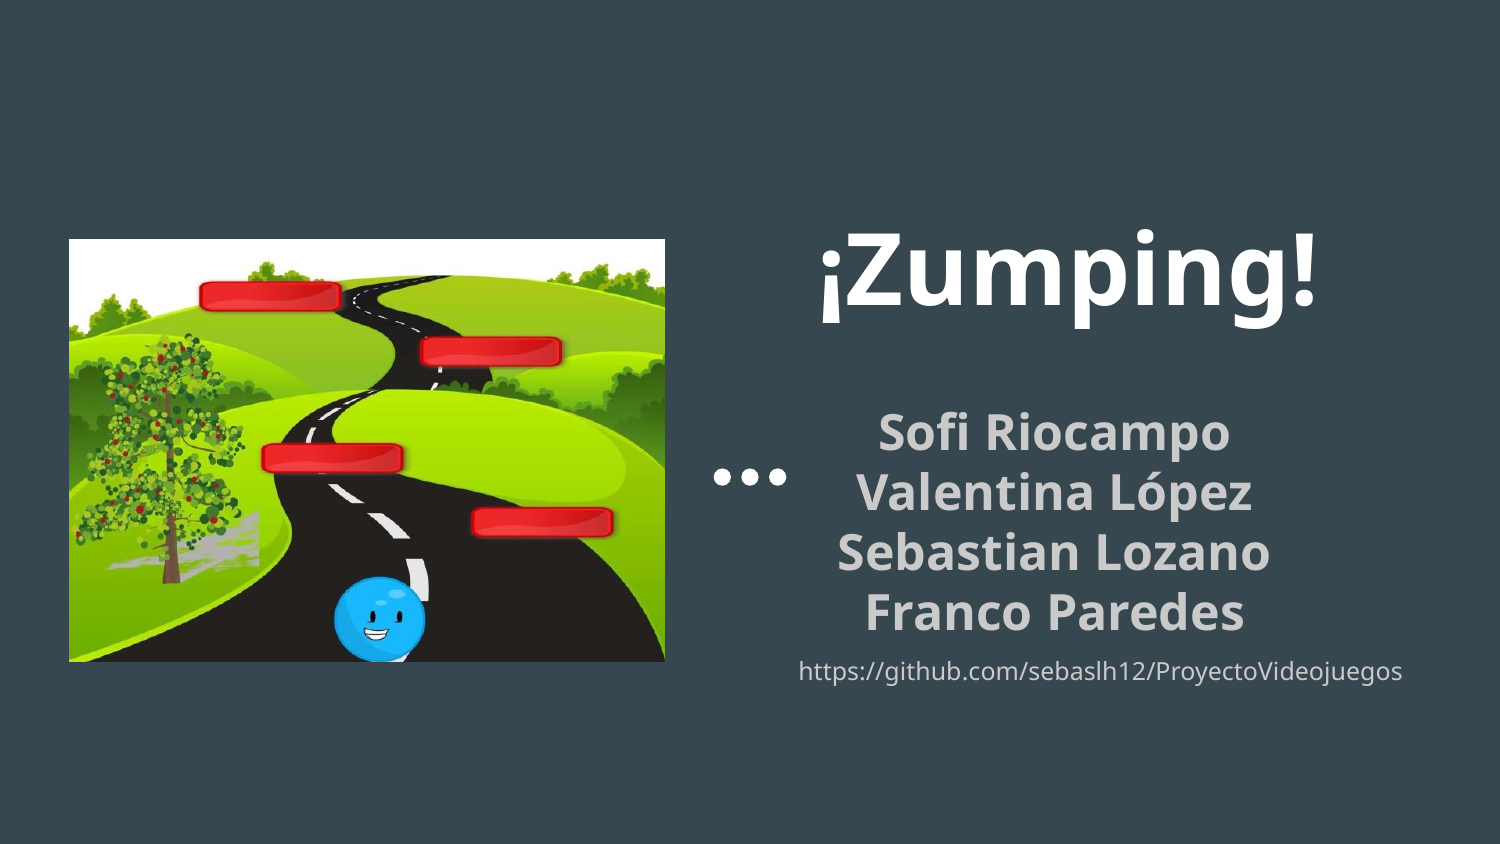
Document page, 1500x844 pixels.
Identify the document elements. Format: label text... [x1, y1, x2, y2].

picture [68, 239, 665, 663]
title ¡Zumping! [770, 183, 1367, 324]
subtitle Sofi Riocampo Valentina López Sebastian Lozano Franco Paredes https://github.com/sebaslh12/ProyectoVideojuegos [690, 324, 1419, 798]
